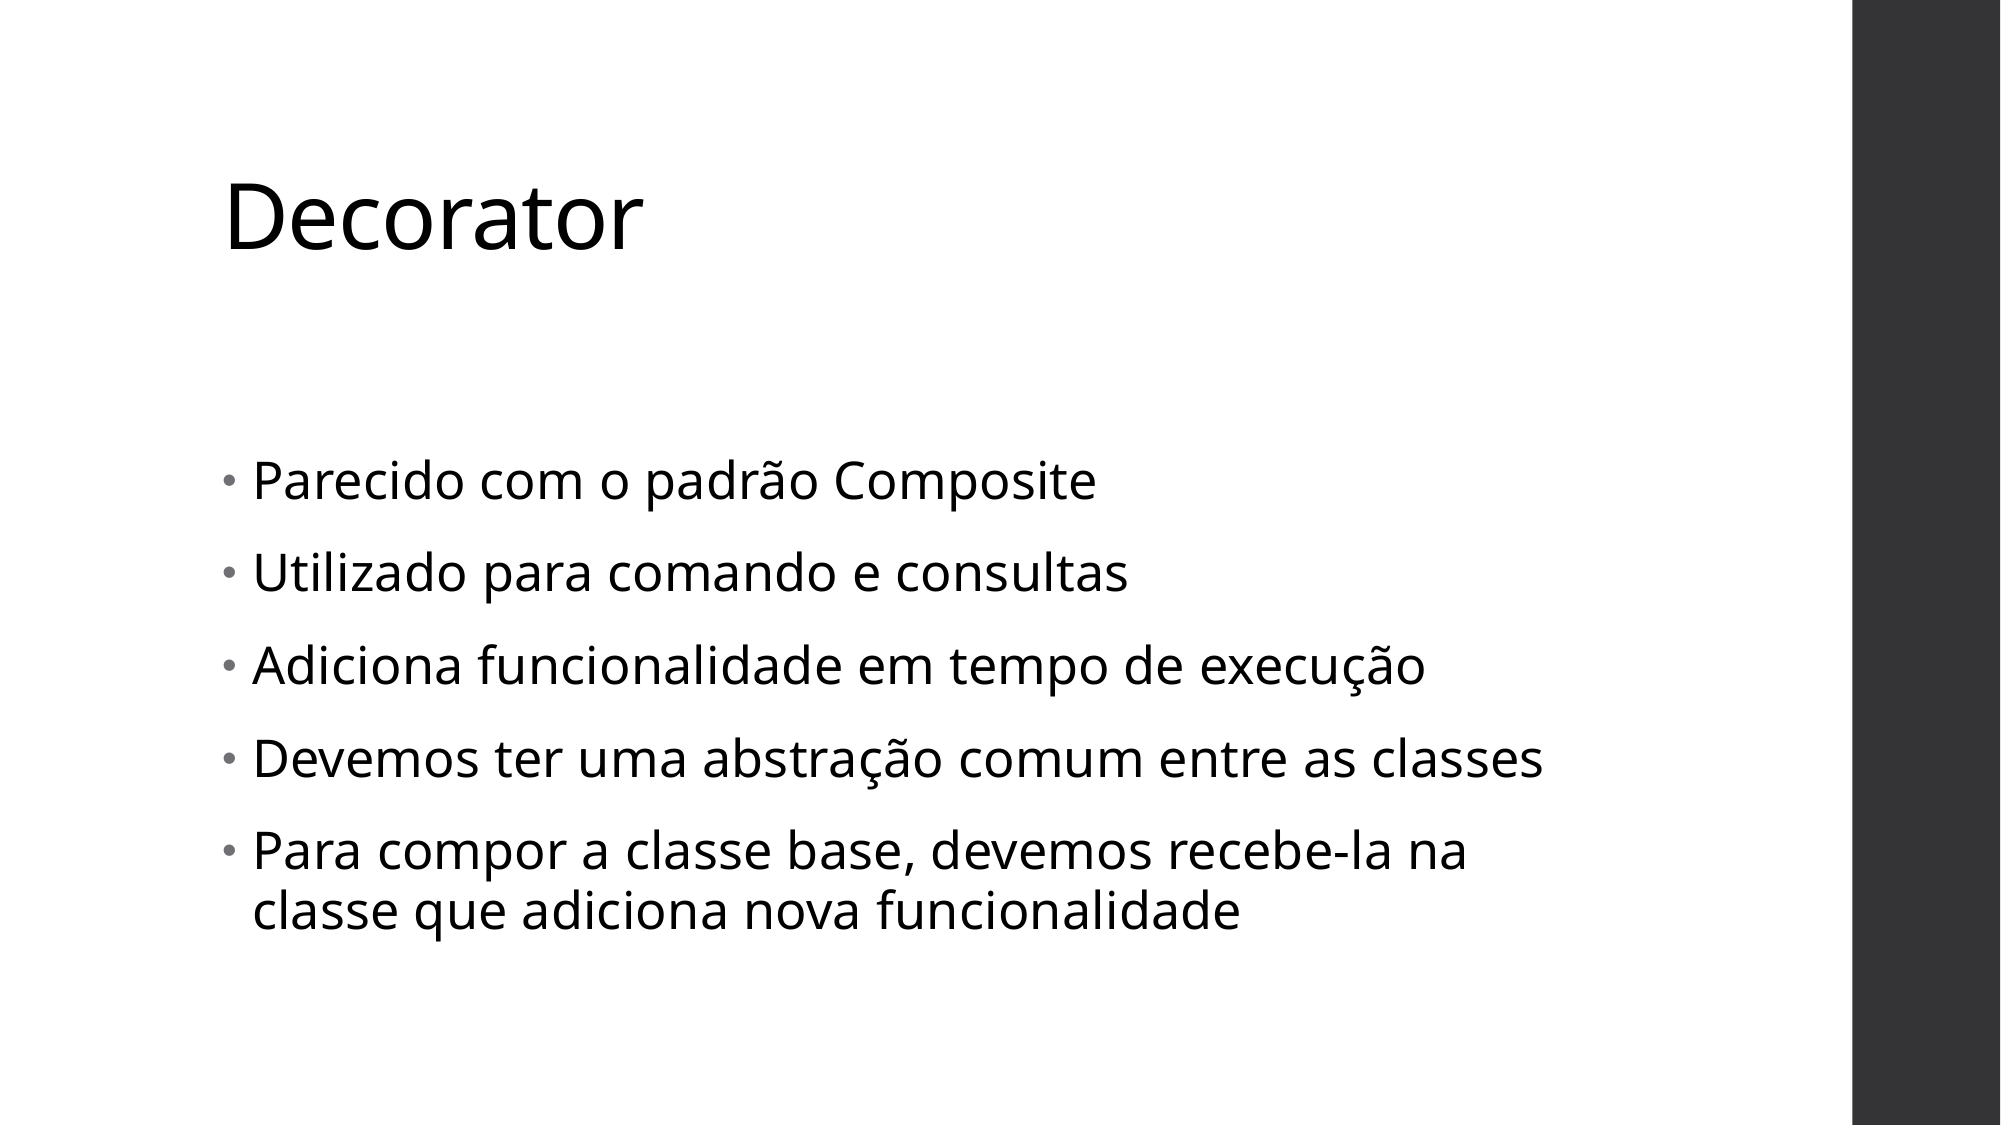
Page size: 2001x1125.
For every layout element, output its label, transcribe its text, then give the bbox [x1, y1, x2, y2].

list Parecido com o padrão Composite Utilizado para comando e consultas Adiciona funcionalidade em tempo de execução Devemos ter uma abstração comum entre as classes Para compor a classe base, devemos recebe-la na classe que adiciona nova funcionalidade [206, 335, 1617, 1087]
title Decorator [206, 60, 1797, 278]
